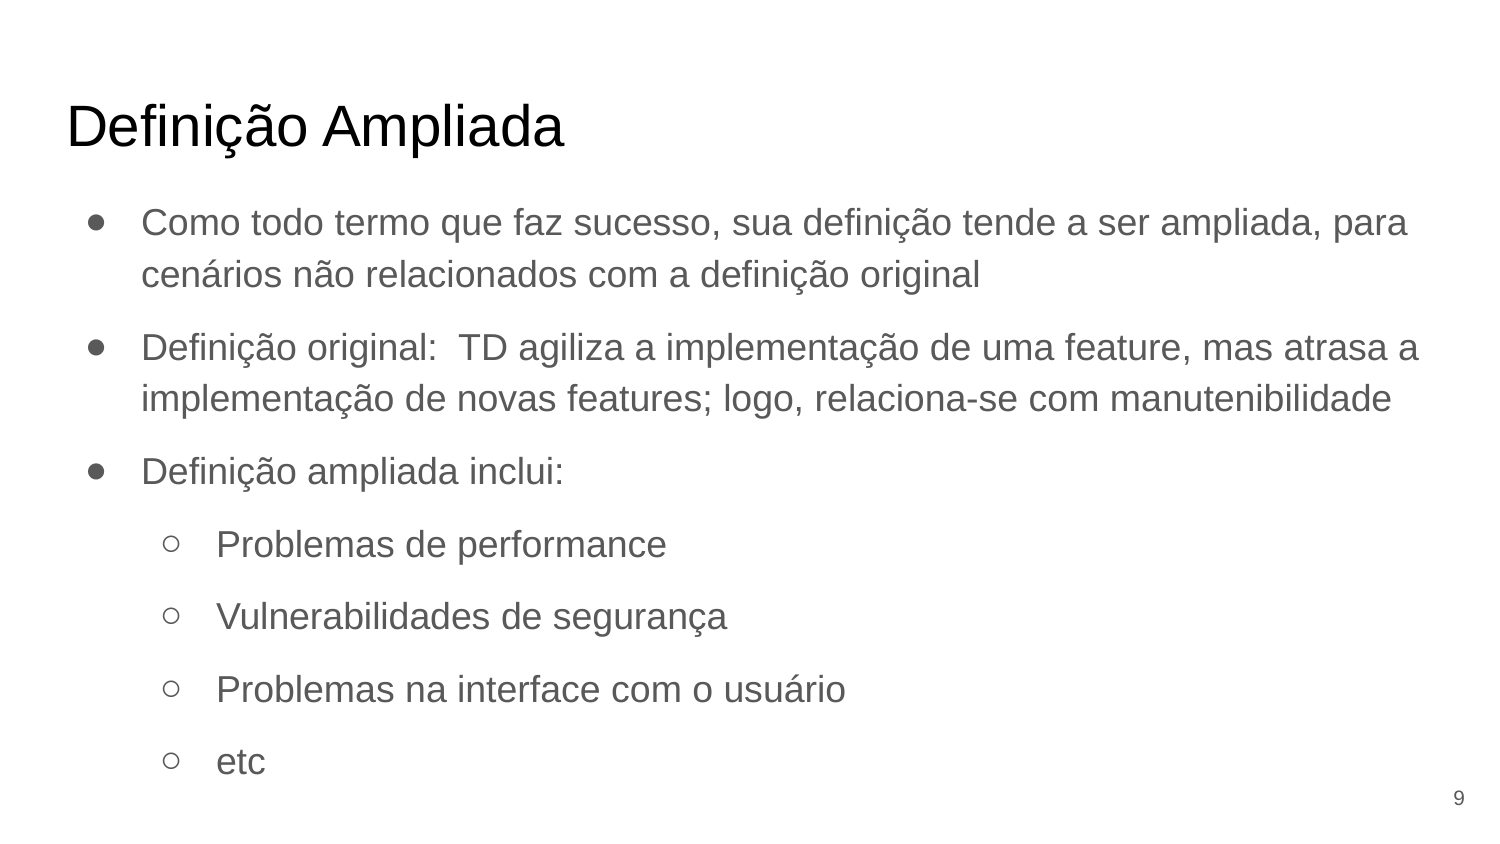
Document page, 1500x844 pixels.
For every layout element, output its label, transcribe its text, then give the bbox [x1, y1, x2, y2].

slide_number ‹#› [1389, 764, 1480, 830]
list Como todo termo que faz sucesso, sua definição tende a ser ampliada, para cenários não relacionados com a definição original Definição original: TD agiliza a implementação de uma feature, mas atrasa a implementação de novas features; logo, relaciona-se com manutenibilidade Definição ampliada inclui: Problemas de performance Vulnerabilidades de segurança Problemas na interface com o usuário etc [51, 176, 1449, 358]
title Definição Ampliada [51, 72, 1449, 167]
